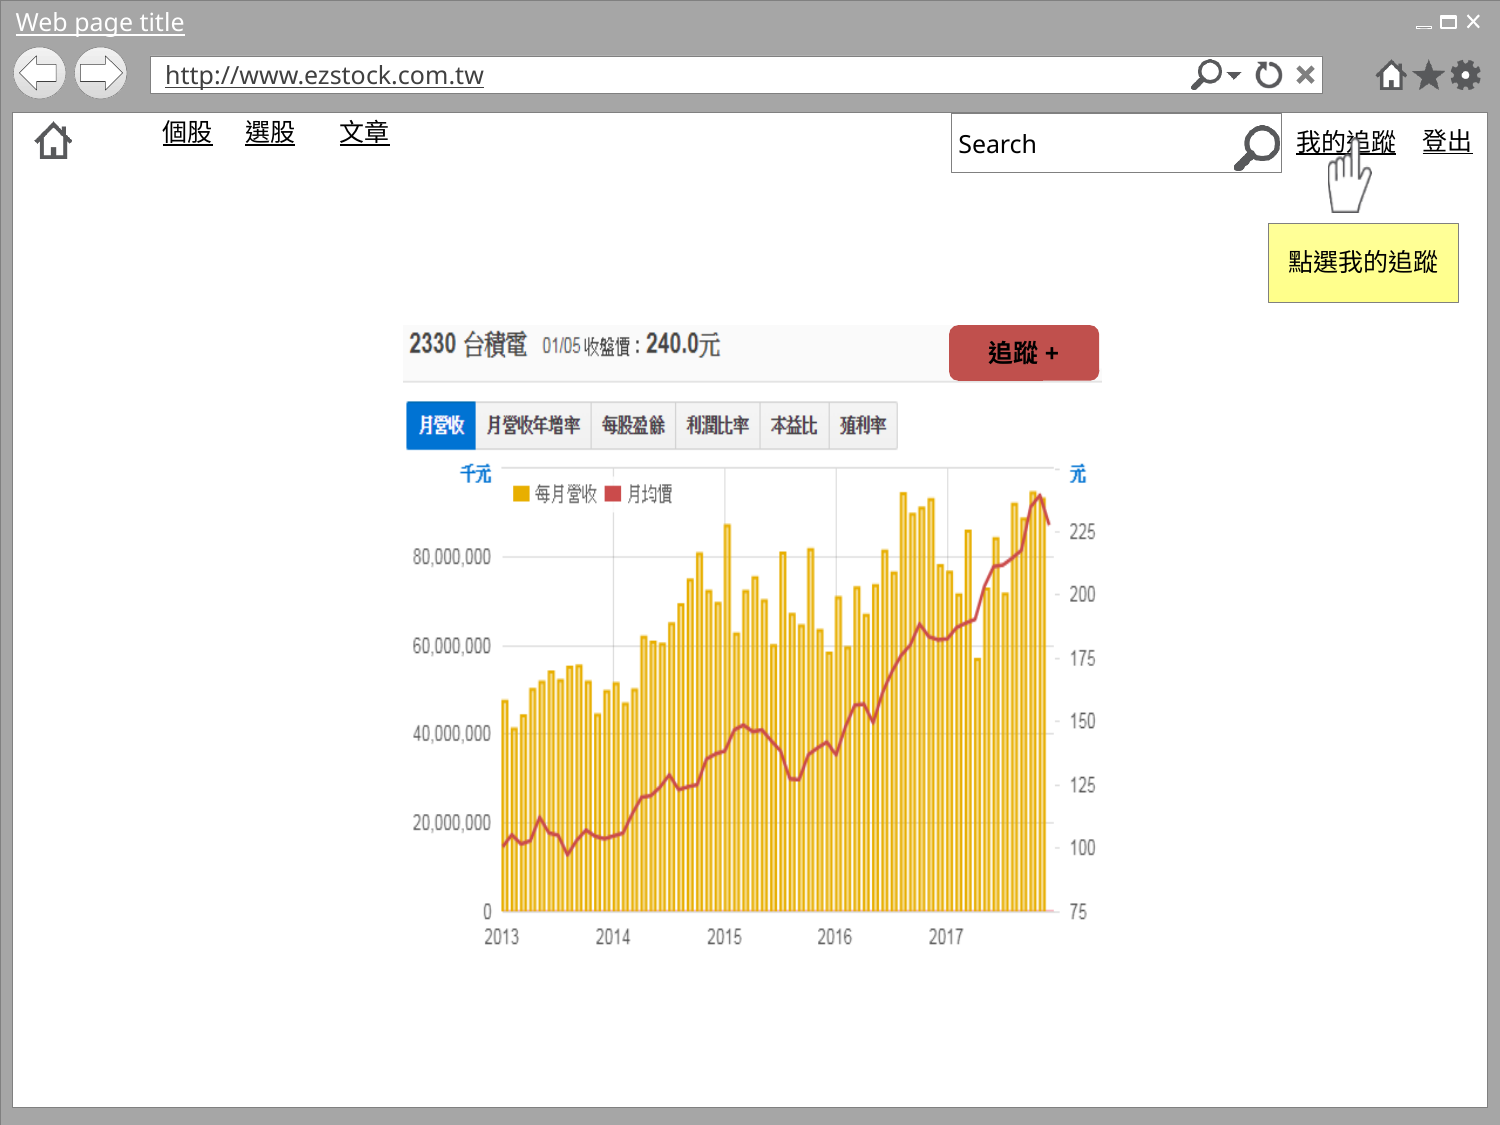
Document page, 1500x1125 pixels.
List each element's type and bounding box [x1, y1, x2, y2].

text_box [0, 0, 1500, 1125]
picture [1328, 136, 1372, 213]
picture [403, 325, 1102, 946]
